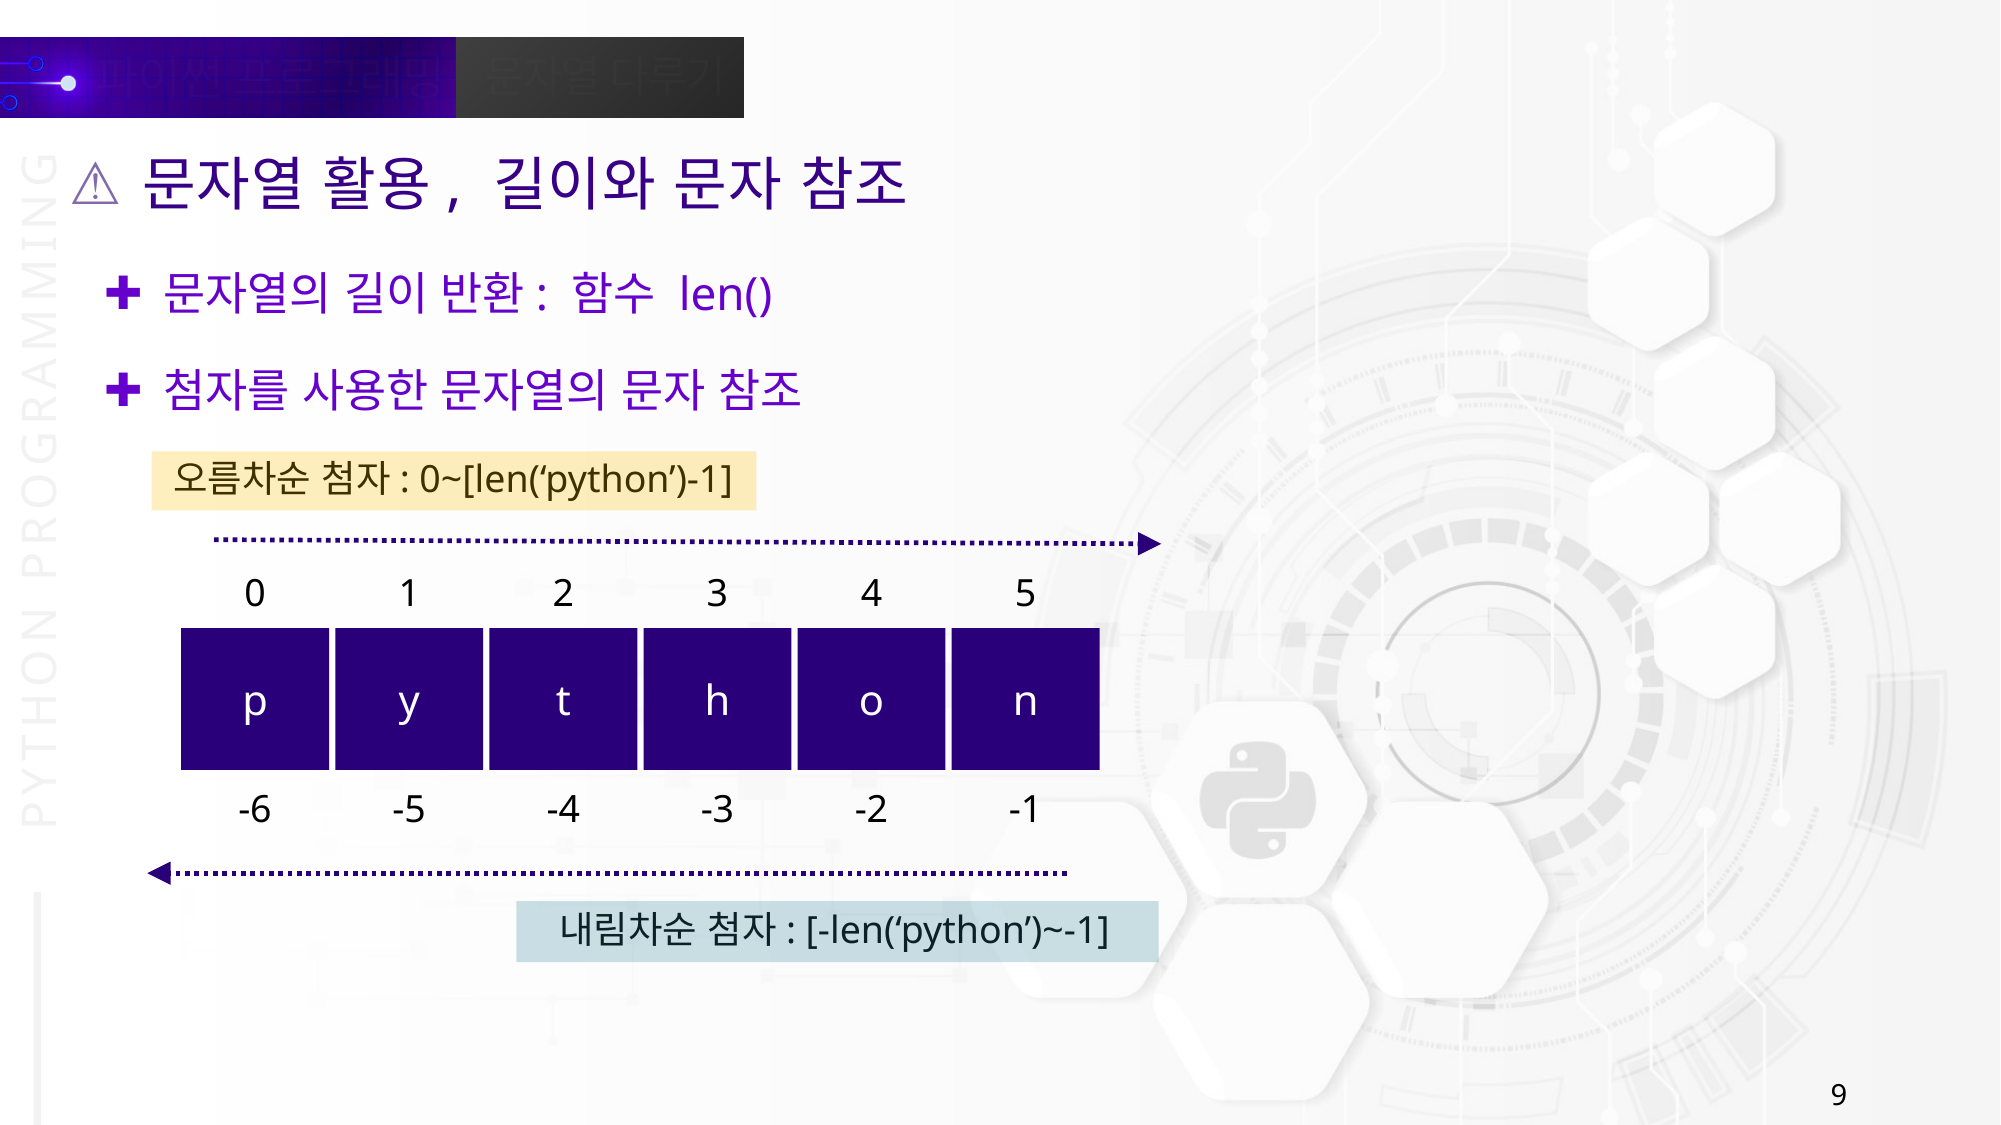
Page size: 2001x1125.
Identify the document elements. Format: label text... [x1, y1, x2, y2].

text_box n [951, 627, 1101, 771]
text_box o [797, 627, 947, 771]
text_box y [334, 627, 484, 771]
text_box -3 [676, 778, 759, 838]
text_box [515, 900, 1160, 963]
text_box 4 [830, 561, 913, 622]
text_box 5 [984, 561, 1067, 622]
text_box -2 [830, 778, 913, 838]
text_box 2 [522, 561, 605, 622]
text_box 3 [676, 561, 759, 622]
text_box 오름차순 첨자: 0~[len(‘python’)-1] [147, 447, 760, 508]
text_box [151, 450, 757, 511]
text_box p [180, 627, 330, 771]
text_box -1 [984, 778, 1067, 838]
text_box 0 [214, 561, 297, 622]
text_box 1 [368, 561, 451, 622]
text_box 첨자를 사용한 문자열의 문자 참조 [89, 329, 1252, 424]
picture [0, 0, 2001, 1125]
text_box -6 [214, 778, 297, 838]
text_box 문자열 활용, 길이와 문자 참조 [54, 140, 1390, 225]
text_box 문자열의 길이 반환: 함수 len() [89, 233, 1252, 328]
slide_number 9 [1412, 1066, 1863, 1125]
text_box -4 [522, 778, 605, 838]
text_box 내림차순 첨자: [-len(‘python’)~-1] [507, 898, 1162, 959]
text_box -5 [368, 778, 451, 838]
text_box t [488, 627, 638, 771]
text_box h [642, 627, 792, 771]
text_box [213, 539, 1162, 544]
